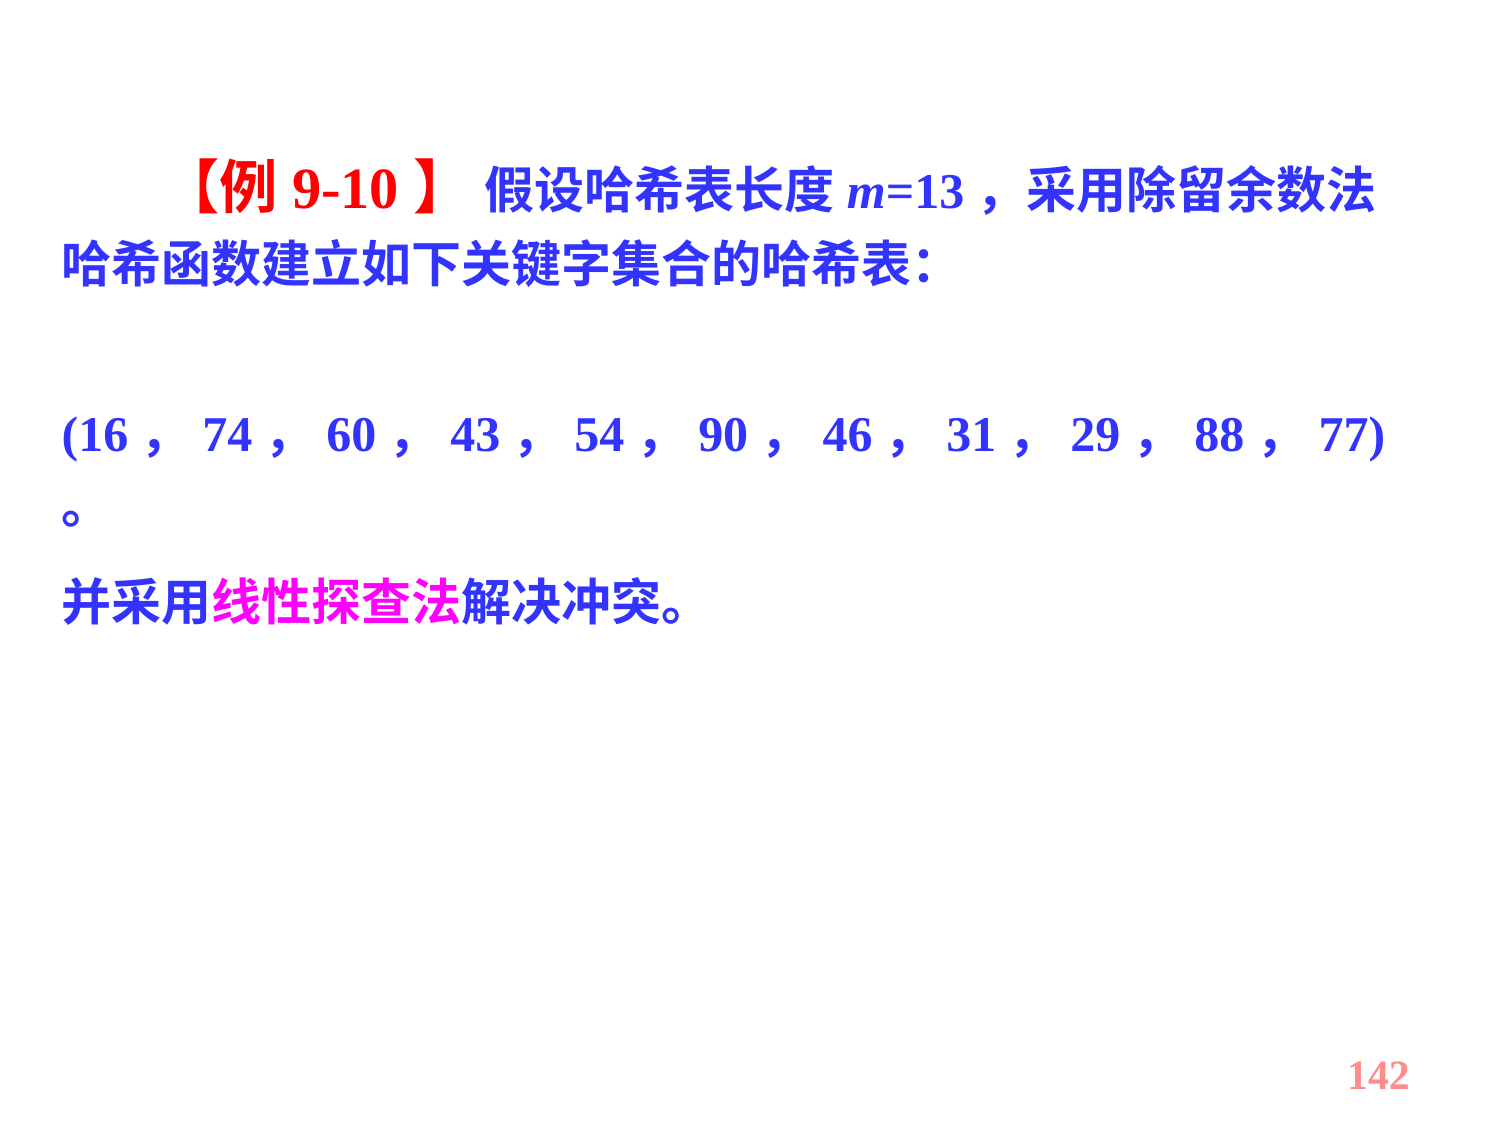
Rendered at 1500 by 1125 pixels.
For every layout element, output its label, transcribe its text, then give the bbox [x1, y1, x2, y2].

text_box 【例9-10】 假设哈希表长度m=13，采用除留余数法哈希函数建立如下关键字集合的哈希表： (16，74，60，43，54，90，46，31，29，88，77)。 并采用线性探查法解决冲突。 [46, 128, 1436, 638]
slide_number 142 [1074, 1042, 1425, 1103]
